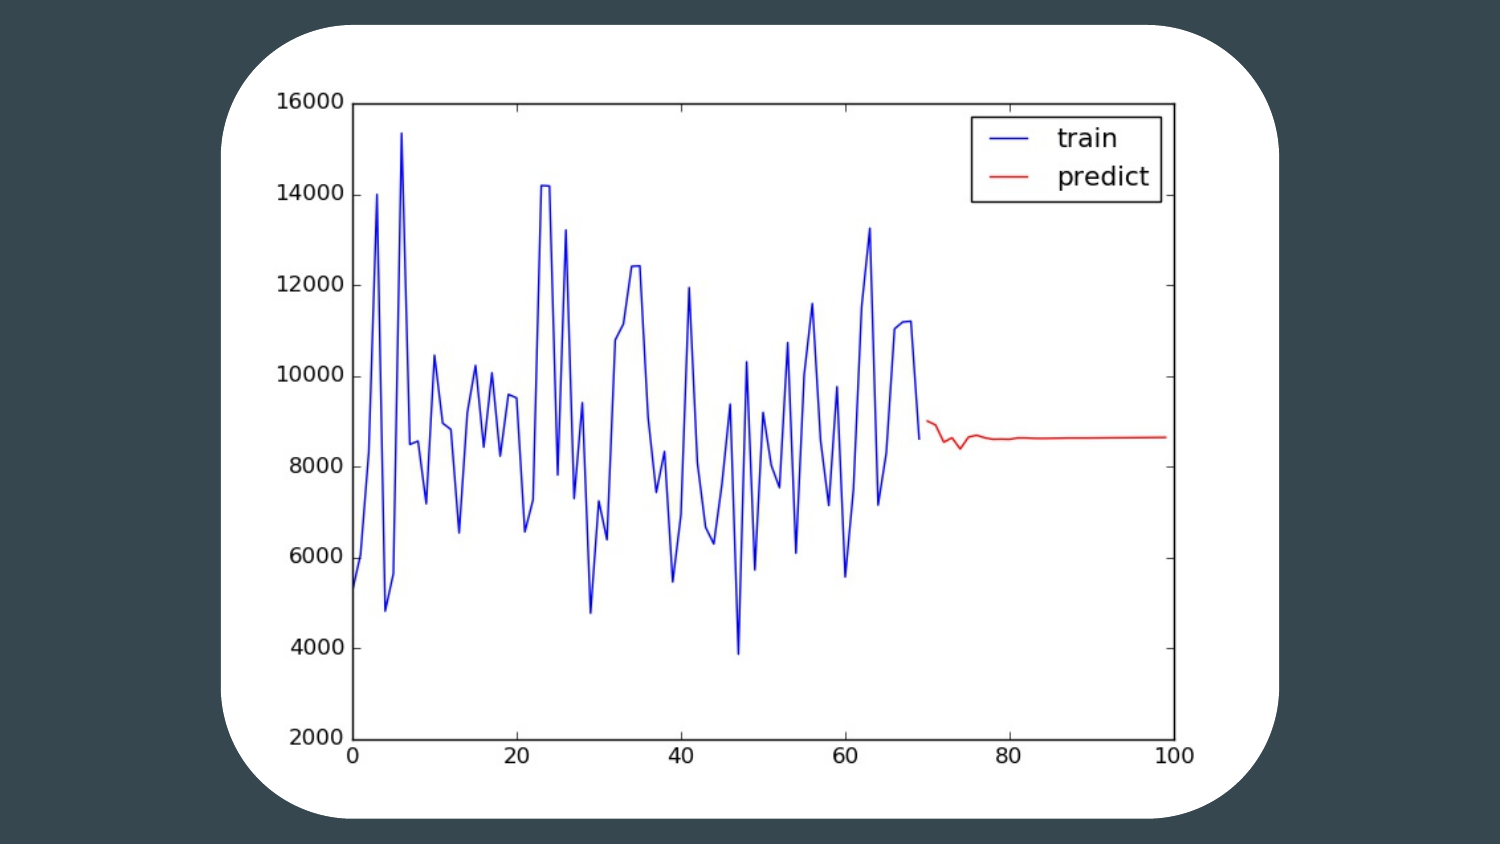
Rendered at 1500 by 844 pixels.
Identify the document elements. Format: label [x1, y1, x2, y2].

picture [220, 24, 1280, 819]
